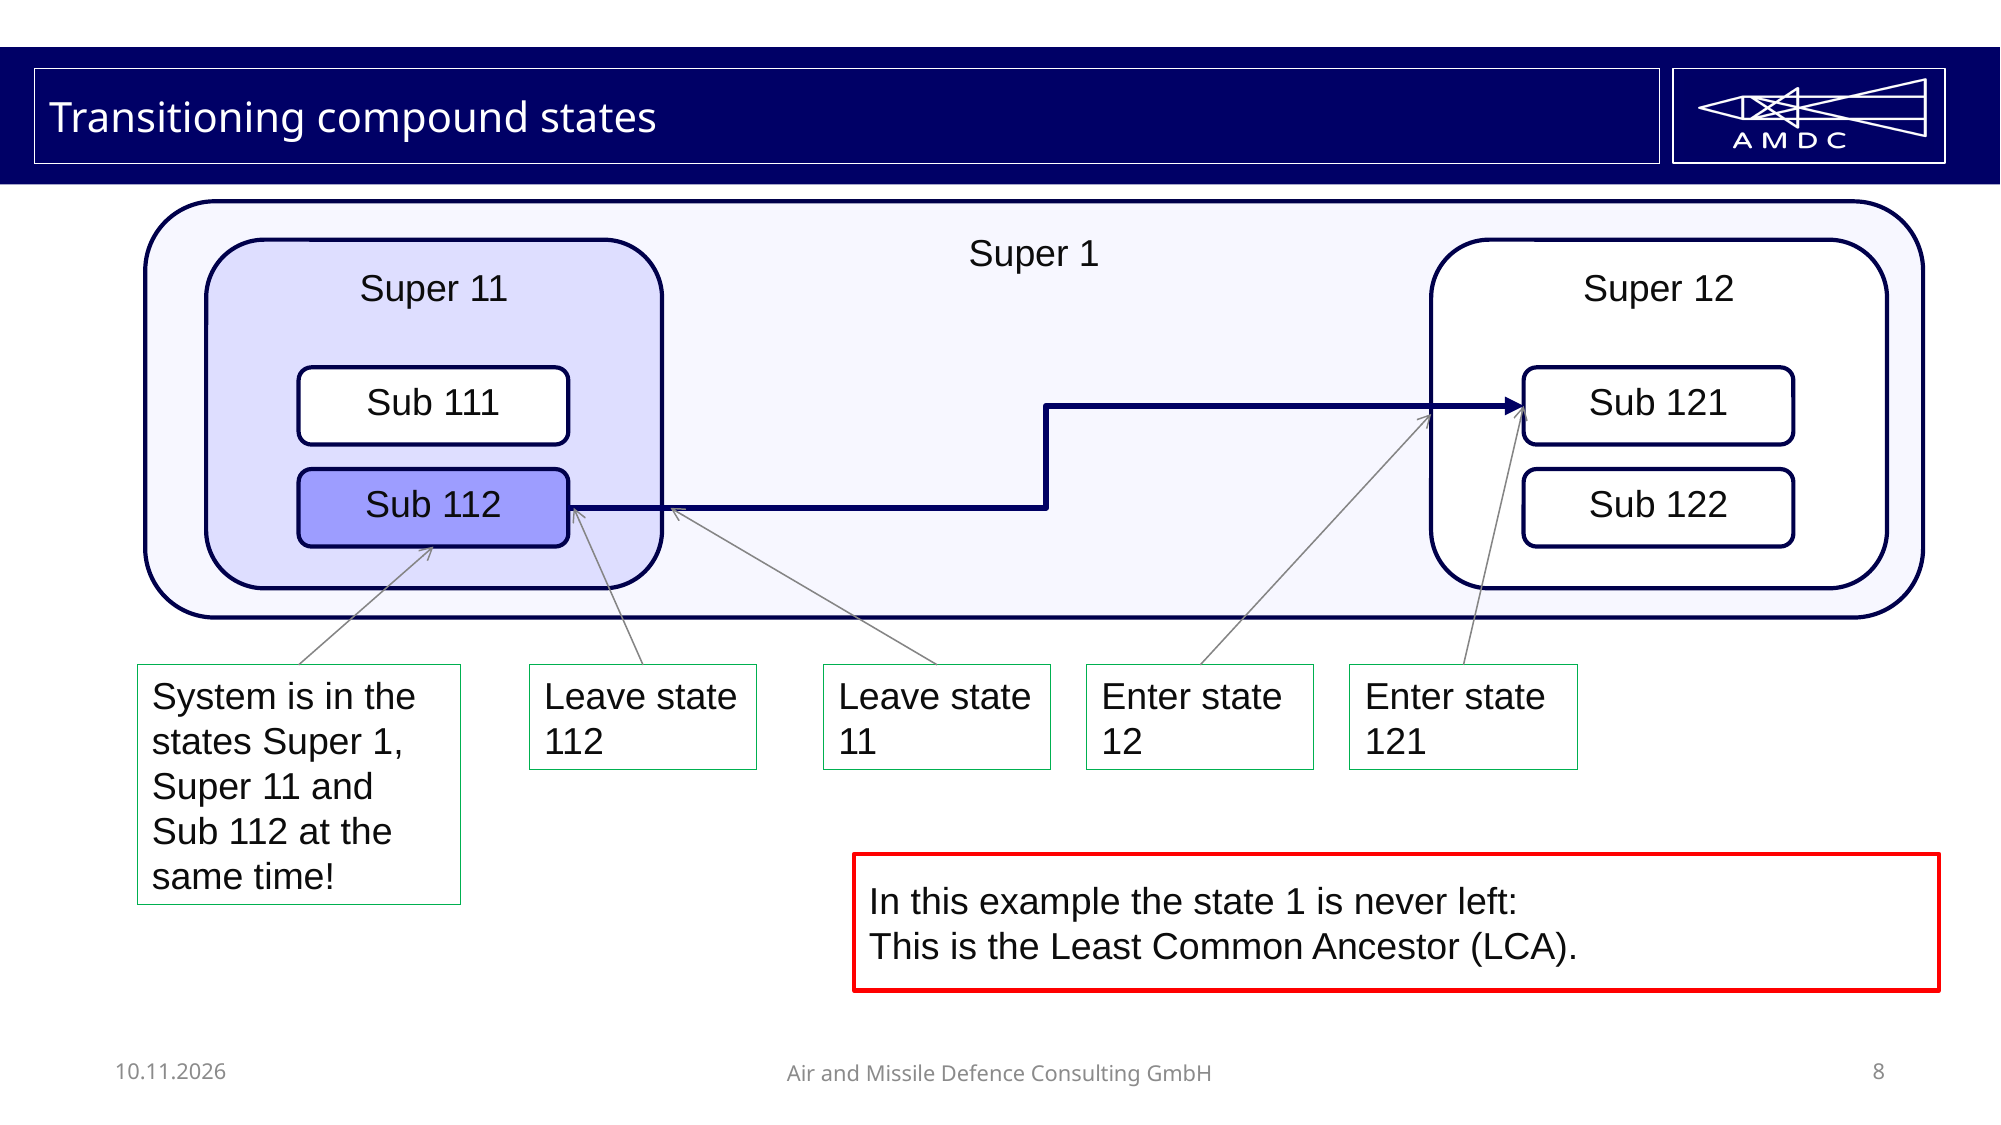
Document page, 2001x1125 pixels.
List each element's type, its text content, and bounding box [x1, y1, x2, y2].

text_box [573, 507, 644, 665]
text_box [205, 239, 663, 589]
title Transitioning compound states [34, 68, 1660, 164]
footer Air and Missile Defence Consulting GmbH [590, 1042, 1410, 1103]
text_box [1200, 413, 1432, 666]
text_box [568, 405, 1462, 509]
text_box In this example the state 1 is never left: This is the Least Common Ancestor (LCA). [852, 852, 1941, 993]
text_box System is in the states Super 1, Super 11 and Sub 112 at the same time! [137, 664, 461, 905]
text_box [298, 546, 434, 666]
picture [1684, 76, 1934, 156]
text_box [1430, 239, 1888, 589]
text_box Super 1 [143, 199, 1926, 620]
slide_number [99, 1042, 567, 1103]
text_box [1463, 405, 1524, 665]
text_box Enter state 12 [1086, 664, 1314, 770]
text_box Enter state 121 [1349, 664, 1578, 770]
text_box Leave state 11 [823, 664, 1051, 770]
text_box Leave state 112 [529, 664, 757, 770]
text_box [670, 507, 938, 665]
slide_number 8 [1433, 1042, 1900, 1103]
